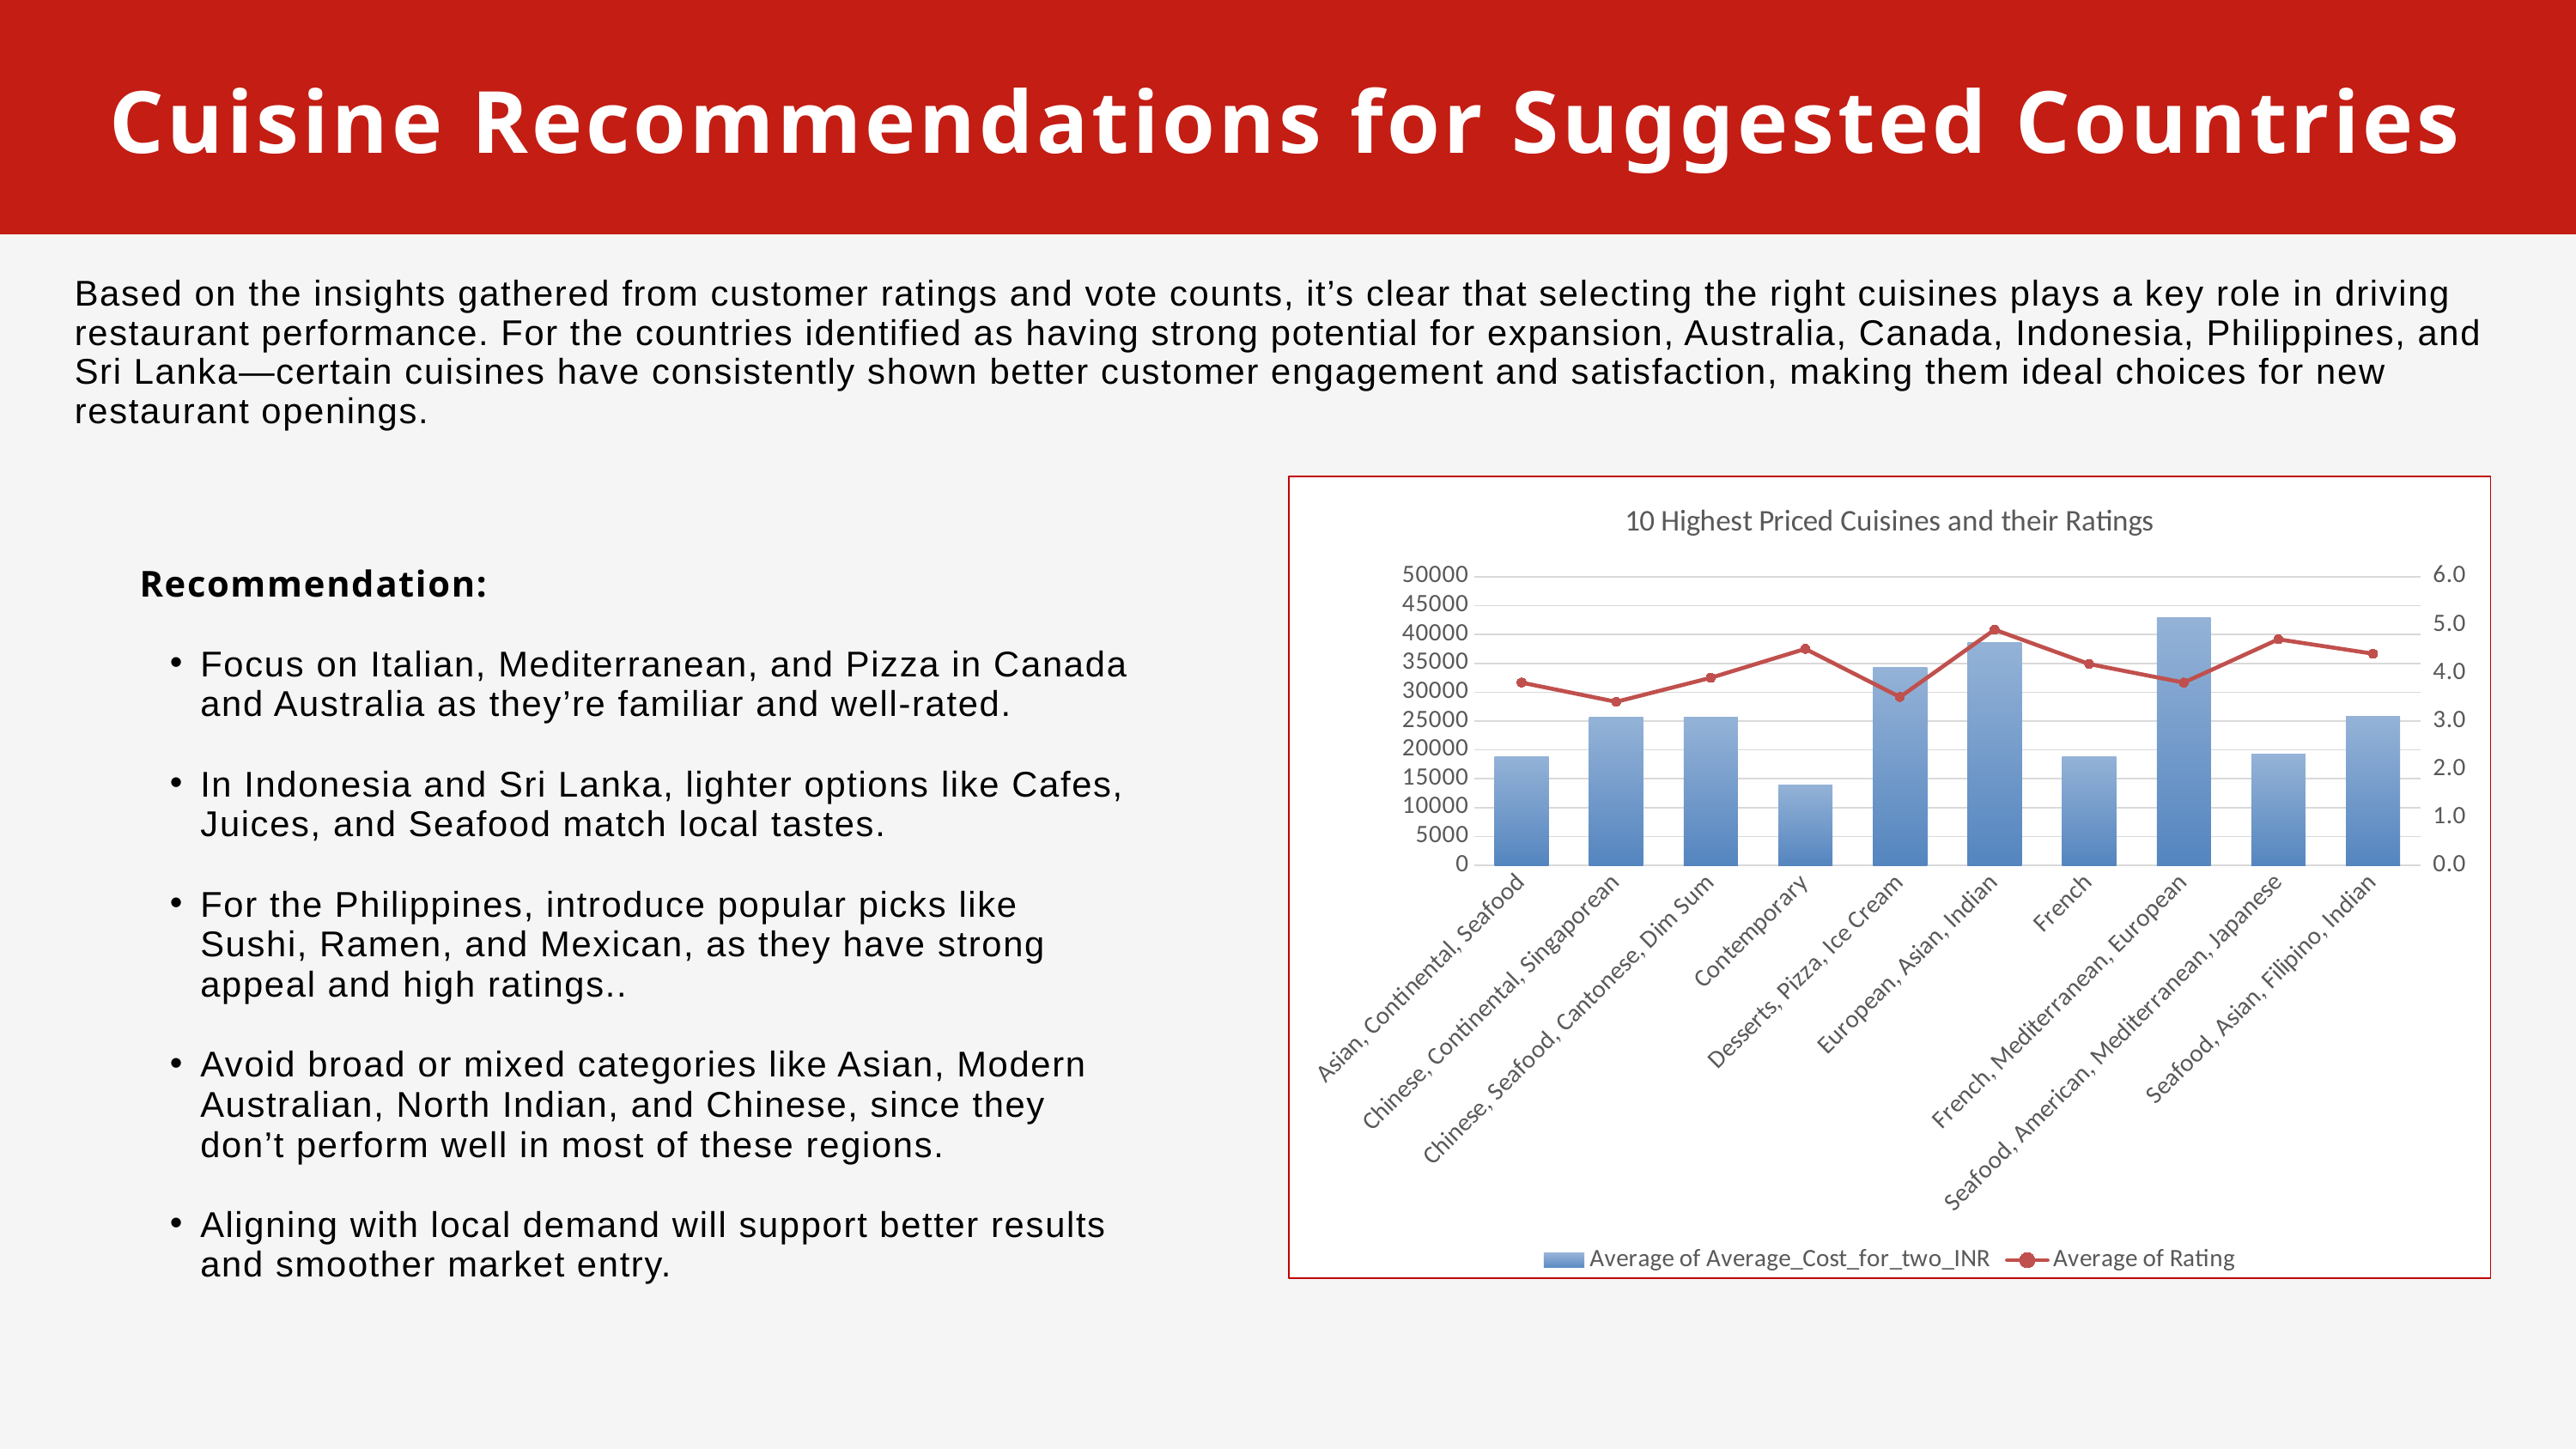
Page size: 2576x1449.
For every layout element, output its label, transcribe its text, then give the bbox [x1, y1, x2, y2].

chart [1287, 475, 2492, 1279]
text_box Based on the insights gathered from customer ratings and vote counts, it’s clear that selecting the right cuisines plays a key role in driving restaurant performance. For the countries identified as having strong potential for expansion, Australia, Canada, Indonesia, Philippines, and Sri Lanka—certain cuisines have consistently shown better customer engagement and satisfaction, making them ideal choices for new restaurant openings. [74, 273, 2502, 432]
text_box Recommendation: Focus on Italian, Mediterranean, and Pizza in Canada and Australia as they’re familiar and well-rated. In Indonesia and Sri Lanka, lighter options like Cafes, Juices, and Seafood match local tastes. For the Philippines, introduce popular picks like Sushi, Ramen, and Mexican, as they have strong appeal and high ratings.. Avoid broad or mixed categories like Asian, Modern Australian, North Indian, and Chinese, since they don’t perform well in most of these regions. Aligning with local demand will support better results and smoother market entry. [139, 563, 1139, 1285]
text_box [0, 0, 2576, 235]
